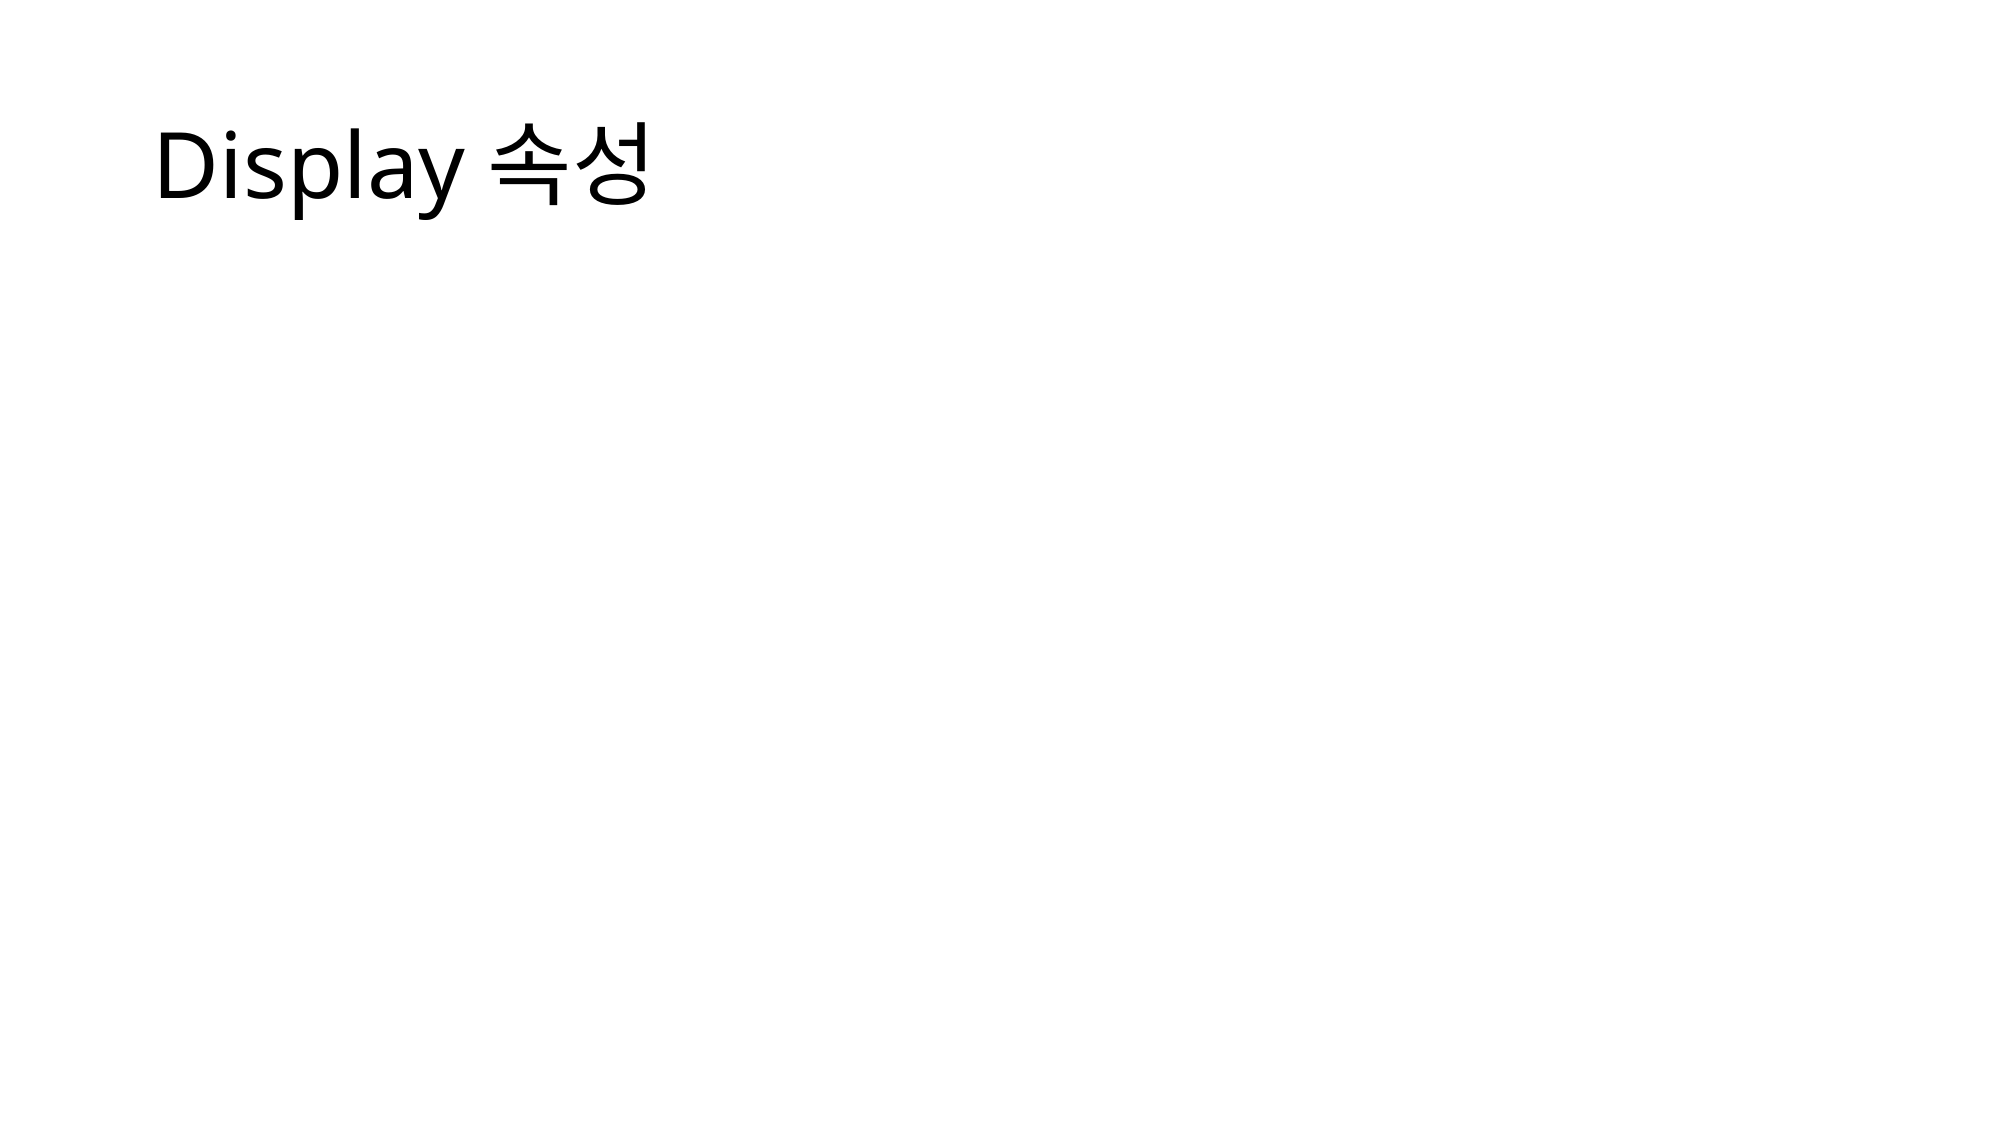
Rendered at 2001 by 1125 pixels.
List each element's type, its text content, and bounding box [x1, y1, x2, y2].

title Display속성 [137, 59, 1863, 278]
